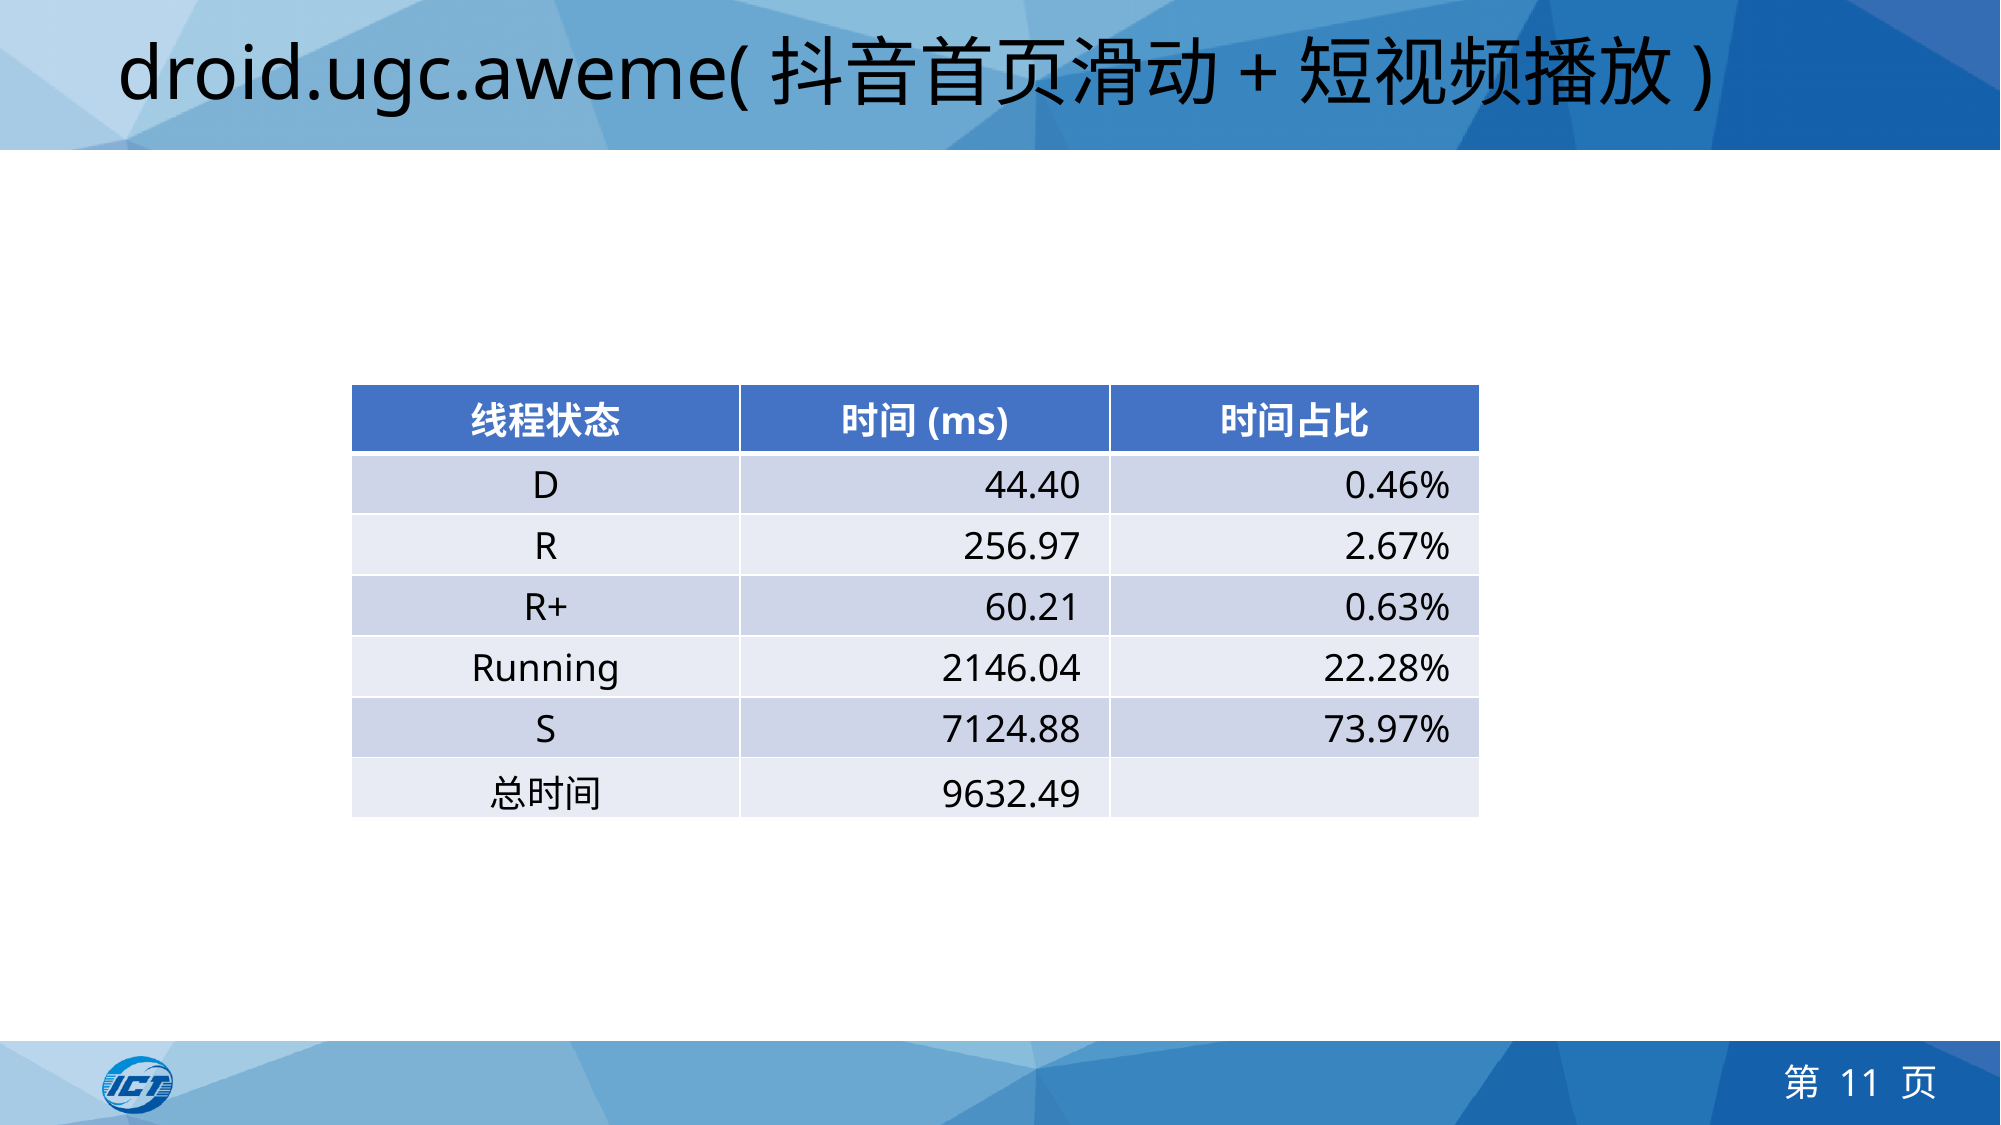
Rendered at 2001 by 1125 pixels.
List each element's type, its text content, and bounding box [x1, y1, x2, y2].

table_cell 7124.88 [741, 698, 1109, 757]
title droid.ugc.aweme(抖音首页滑动+短视频播放) [102, 13, 1828, 137]
table_cell D [352, 456, 739, 513]
table_header 时间占比 [1111, 385, 1479, 451]
picture [0, 0, 2000, 150]
table_cell 2146.04 [741, 637, 1109, 696]
table_header 线程状态 [352, 385, 739, 451]
table_cell R+ [352, 576, 739, 635]
table_cell 73.97% [1111, 698, 1479, 757]
table_cell R [352, 515, 739, 574]
table_cell 0.63% [1111, 576, 1479, 635]
table_header 时间(ms) [741, 385, 1109, 451]
table_cell 44.40 [741, 456, 1109, 513]
table_cell 2.67% [1111, 515, 1479, 574]
table_cell Running [352, 637, 739, 696]
table_cell 256.97 [741, 515, 1109, 574]
slide_number 第 11 页 [1503, 1057, 1954, 1112]
table_cell 9632.49 [741, 758, 1109, 817]
table_cell [1111, 758, 1479, 817]
table_cell 0.46% [1111, 456, 1479, 513]
table_cell S [352, 698, 739, 757]
picture [0, 1041, 2000, 1125]
table_cell 60.21 [741, 576, 1109, 635]
table_cell 总时间 [352, 758, 739, 817]
table_cell 22.28% [1111, 637, 1479, 696]
